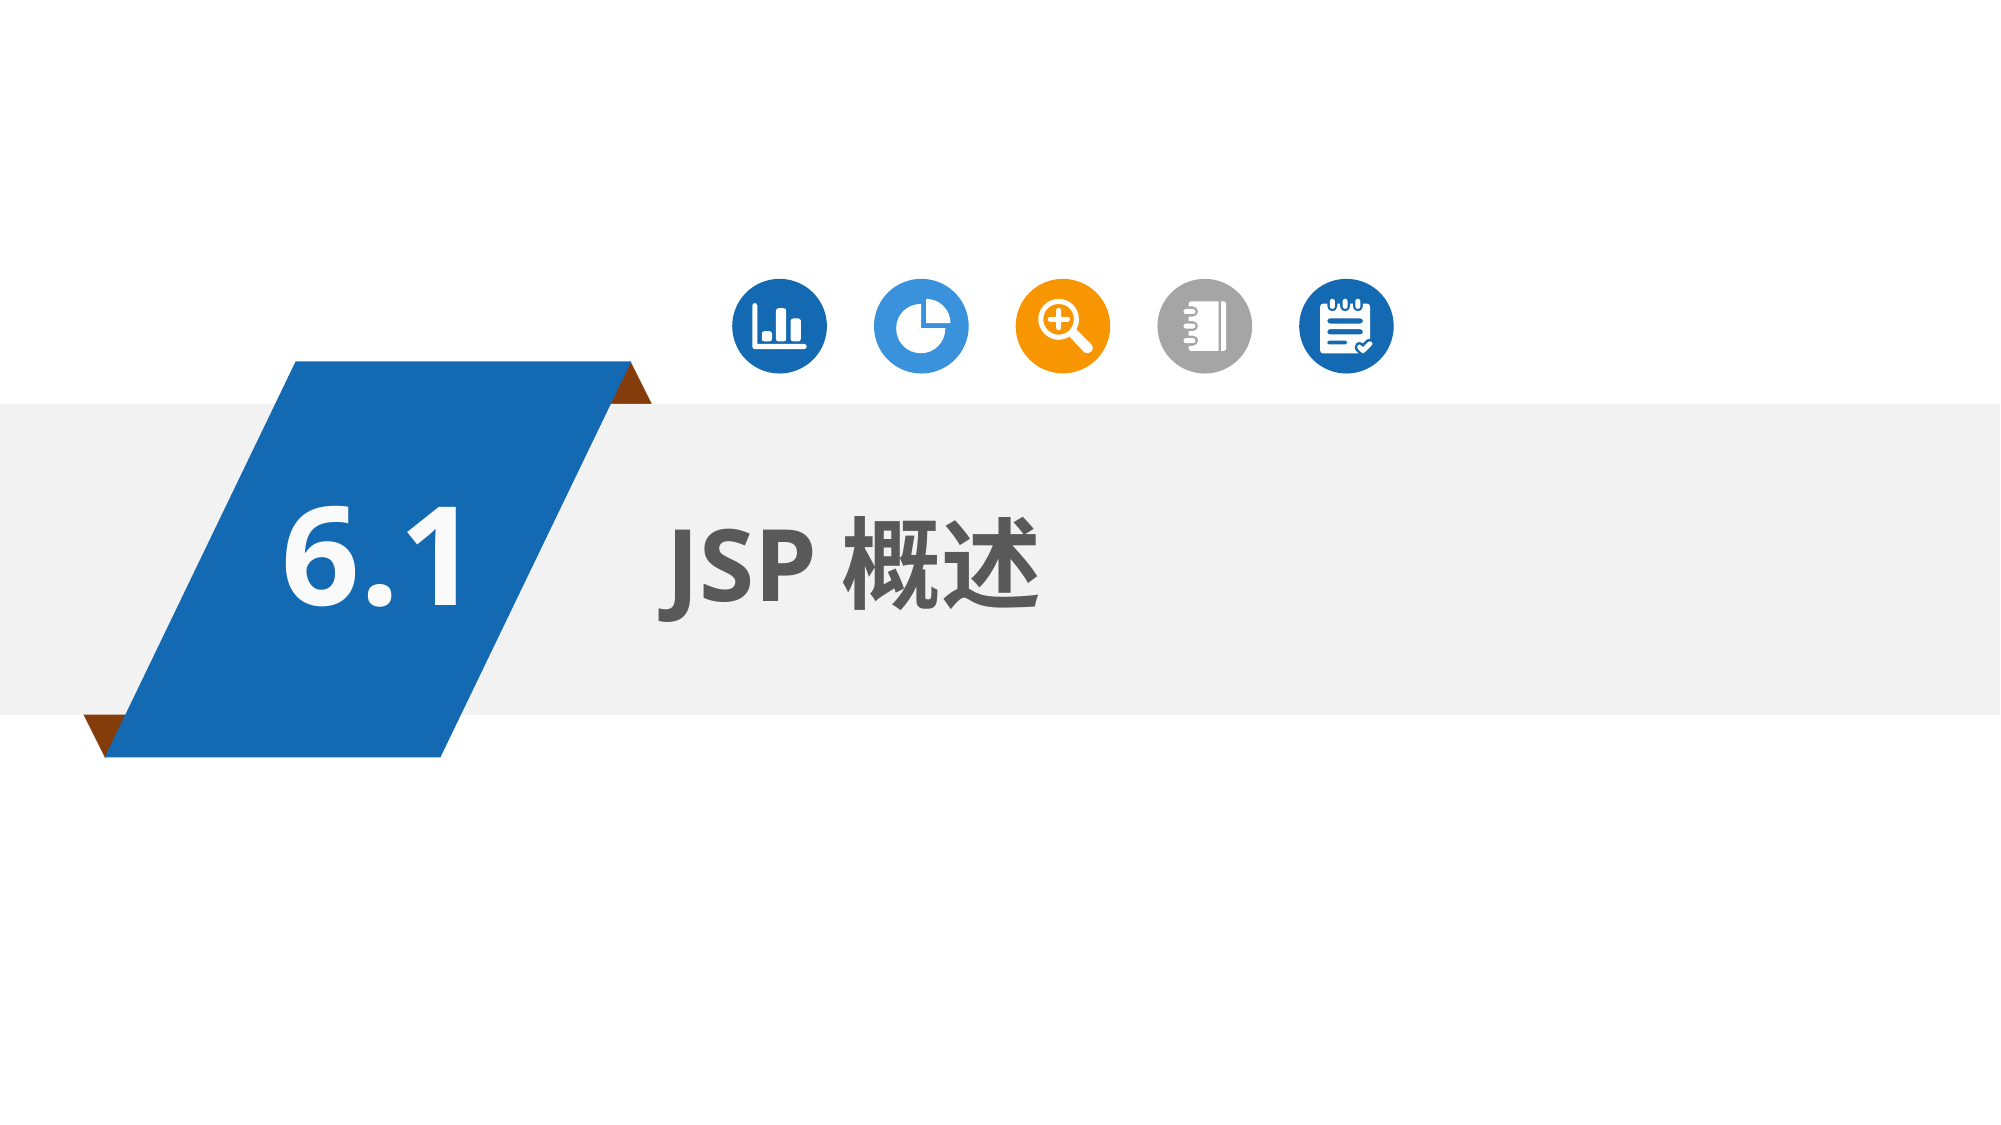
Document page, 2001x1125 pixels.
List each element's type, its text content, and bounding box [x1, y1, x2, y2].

text_box JSP概述 [651, 494, 1756, 630]
text_box 6.1 [266, 460, 552, 641]
